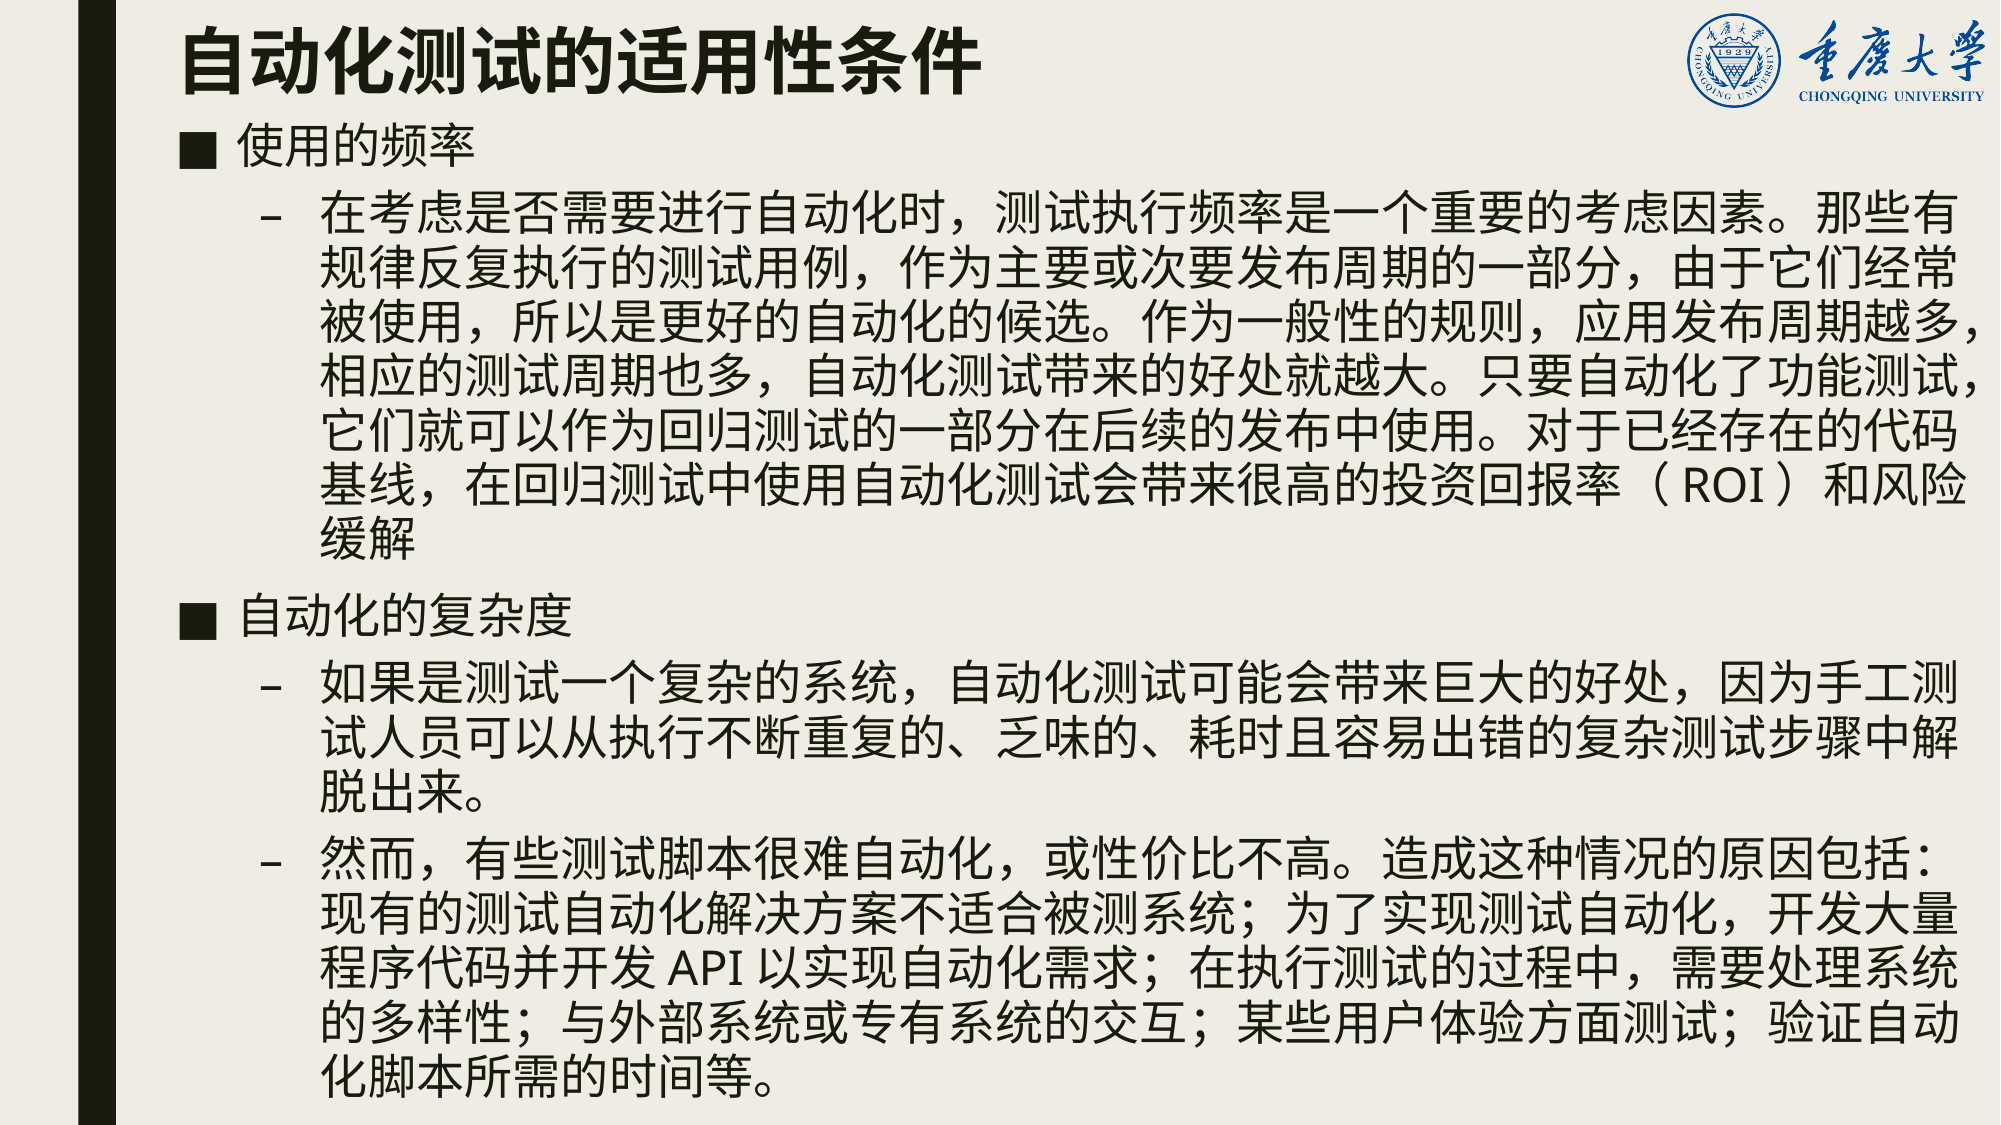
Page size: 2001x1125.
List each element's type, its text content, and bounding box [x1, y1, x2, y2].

title 自动化测试的适用性条件 [160, 18, 1736, 112]
picture [1687, 13, 1985, 108]
list 使用的频率 在考虑是否需要进行自动化时，测试执行频率是一个重要的考虑因素。那些有规律反复执行的测试用例，作为主要或次要发布周期的一部分，由于它们经常被使用，所以是更好的自动化的候选。作为一般性的规则，应用发布周期越多，相应的测试周期也多，自动化测试带来的好处就越大。只要自动化了功能测试，它们就可以作为回归测试的一部分在后续的发布中使用。对于已经存在的代码基线，在回归测试中使用自动化测试会带来很高的投资回报率（ROI）和风险缓解 自动化的复杂度 如果是测试一个复杂的系统，自动化测试可能会带来巨大的好处，因为手工测试人员可以从执行不断重复的、乏味的、耗时且容易出错的复杂测试步骤中解脱出来。 然而，有些测试脚本很难自动化，或性价比不高。造成这种情况的原因包括：现有的测试自动化解决方案不适合被测系统；为了实现测试自动化，开发大量程序代码并开发API以实现自动化需求；在执行测试的过程中，需要处理系统的多样性；与外部系统或专有系统的交互；某些用户体验方面测试；验证自动化脚本所需的时间等。 [160, 112, 1987, 1117]
